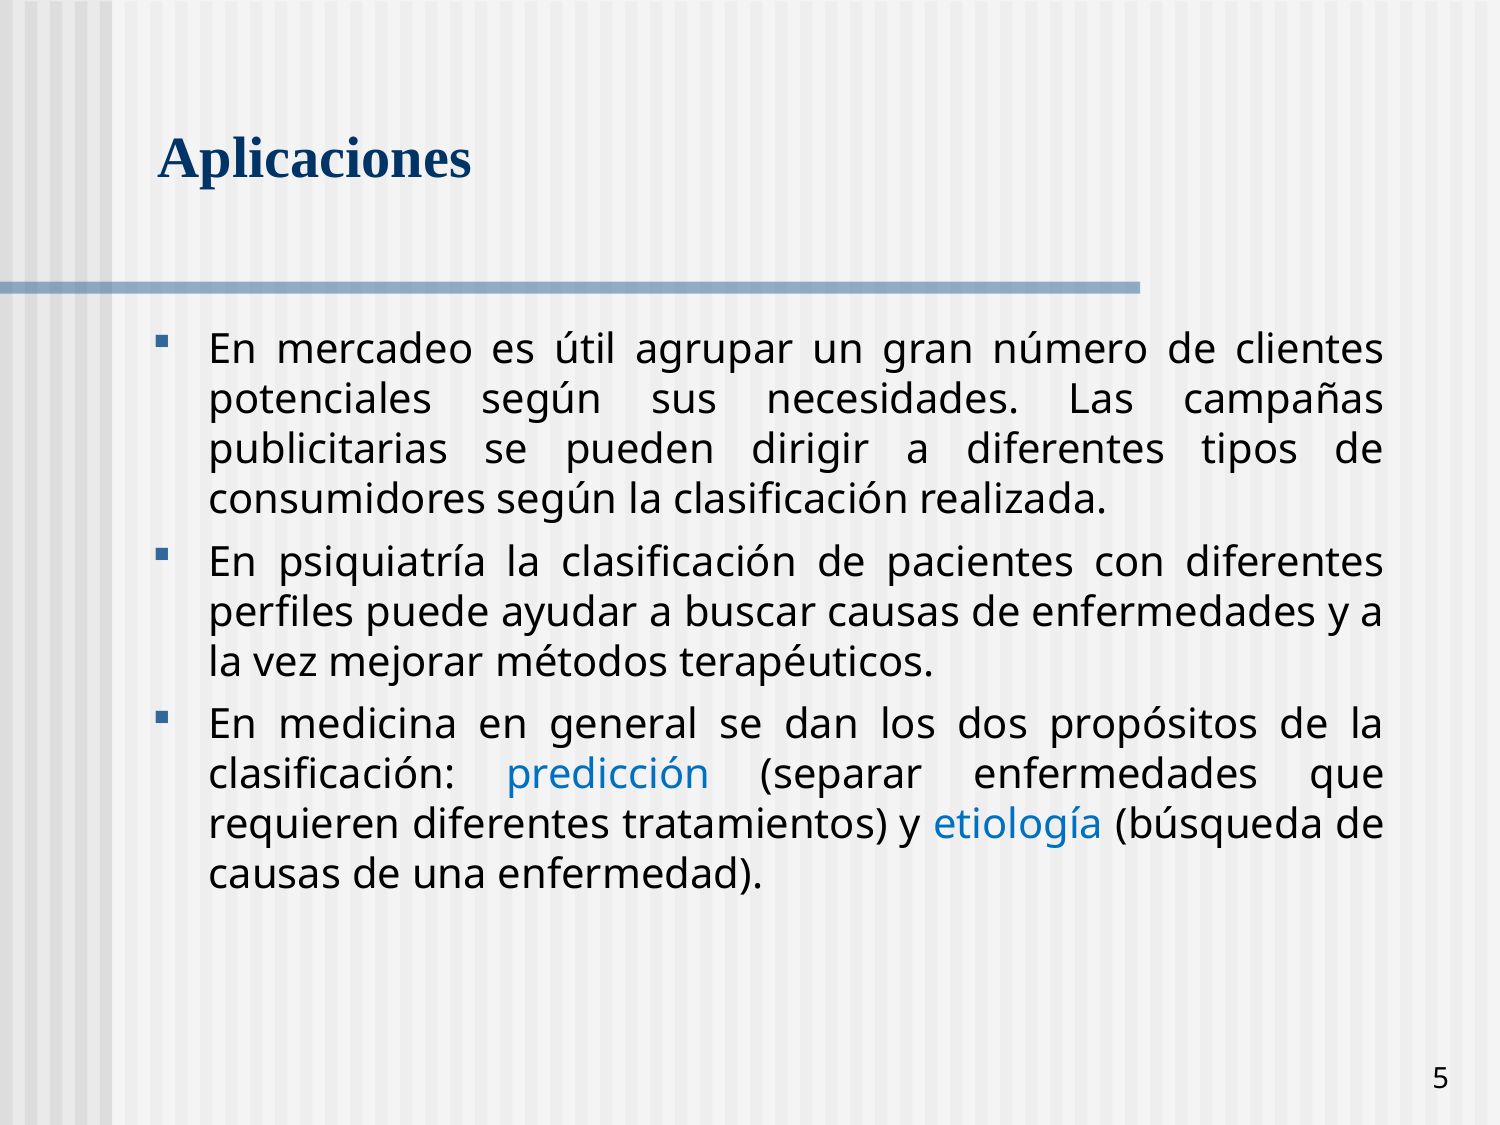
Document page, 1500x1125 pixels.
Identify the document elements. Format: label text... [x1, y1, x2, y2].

title Aplicaciones [142, 109, 1482, 267]
list En mercadeo es útil agrupar un gran número de clientes potenciales según sus necesidades. Las campañas publicitarias se pueden dirigir a diferentes tipos de consumidores según la clasificación realizada. En psiquiatría la clasificación de pacientes con diferentes perfiles puede ayudar a buscar causas de enfermedades y a la vez mejorar métodos terapéuticos. En medicina en general se dan los dos propósitos de la clasificación: predicción (separar enfermedades que requieren diferentes tratamientos) y etiología (búsqueda de causas de una enfermedad). [137, 314, 1400, 968]
slide_number 5 [1151, 1031, 1465, 1107]
